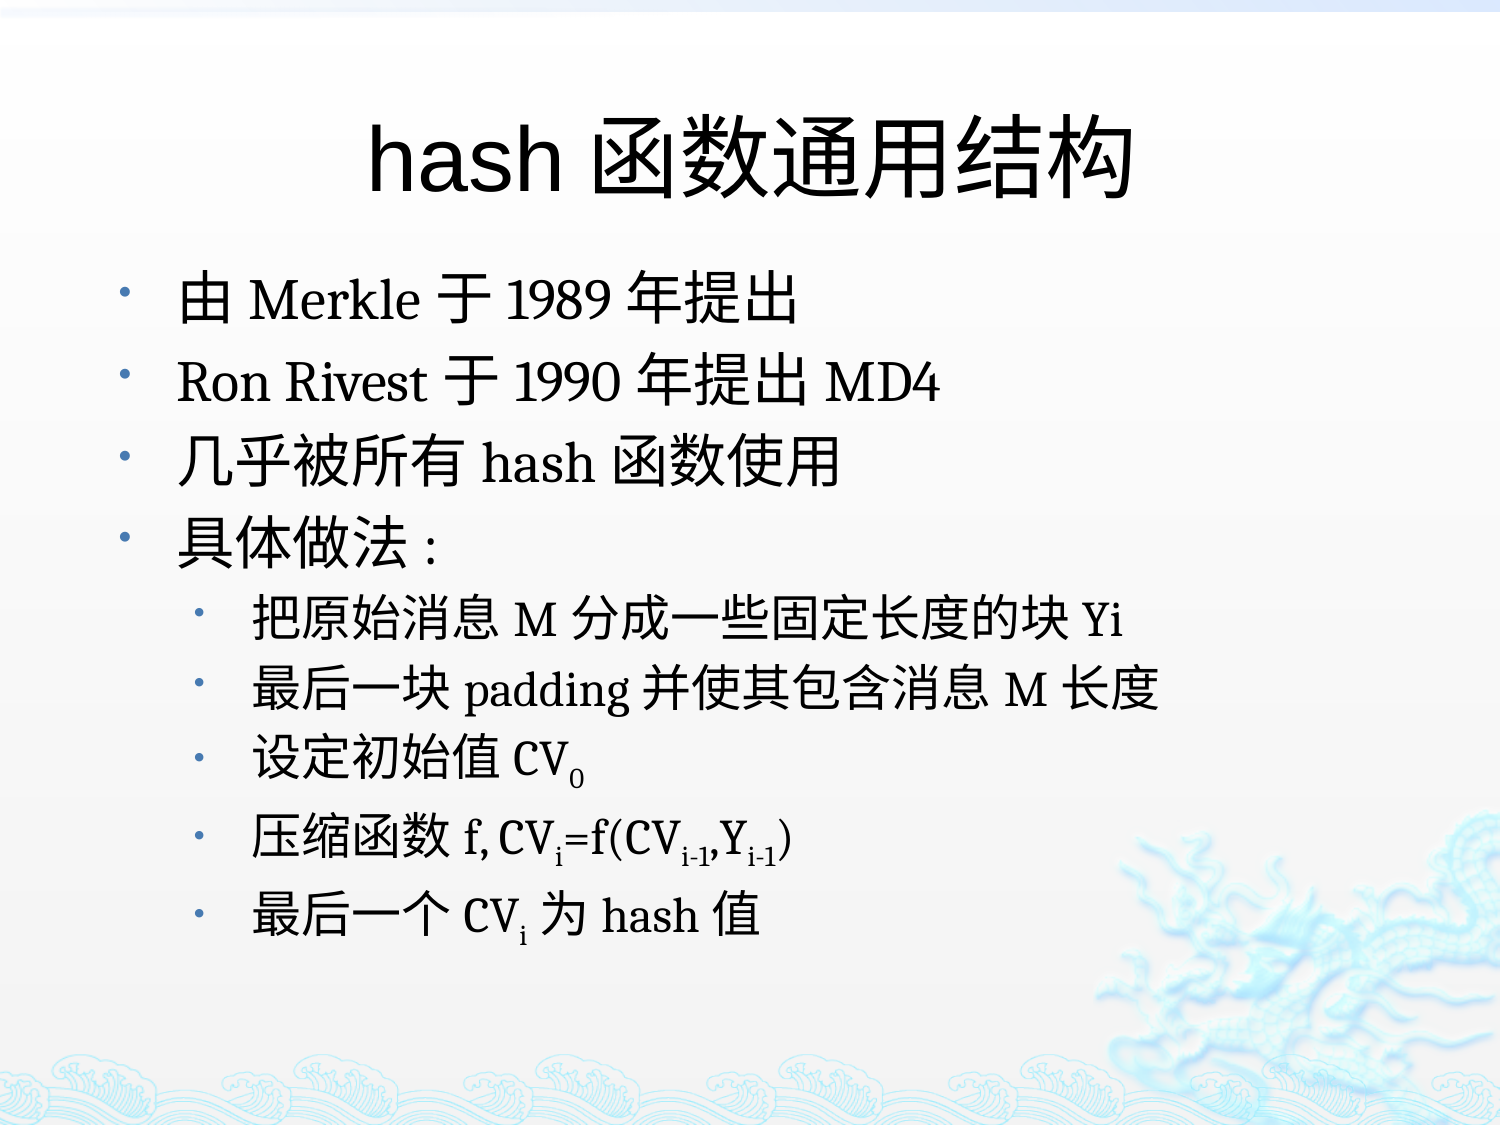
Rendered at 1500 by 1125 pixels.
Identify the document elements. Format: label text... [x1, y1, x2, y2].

list [75, 262, 1425, 1005]
text_box hash函数通用结构 [152, 117, 1353, 193]
text_box 由Merkle于1989年提出 Ron Rivest于1990年提出MD4 几乎被所有hash函数使用 具体做法: 把原始消息M分成一些固定长度的块Yi 最后一块padding并使其包含消息M长度 设定初始值CV0 压缩函数f, CVi=f(CVi-1,Yi-1) 最后一个CVi为hash值 [105, 253, 1456, 958]
